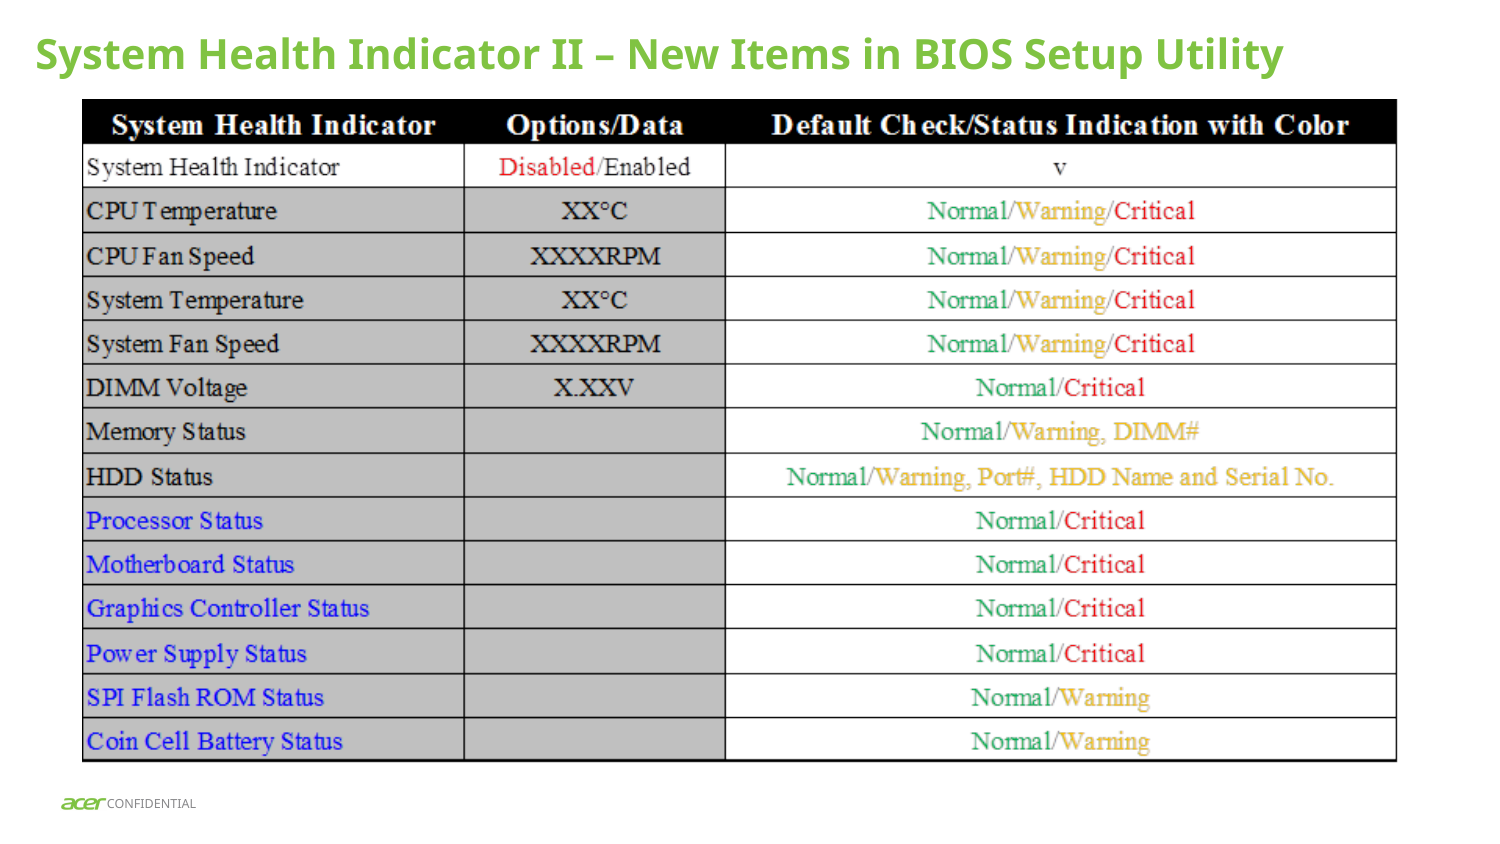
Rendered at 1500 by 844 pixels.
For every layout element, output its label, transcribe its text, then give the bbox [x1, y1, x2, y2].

title System Health Indicator II – New Items in BIOS Setup Utility [34, 23, 1466, 84]
picture [82, 99, 1399, 765]
picture [60, 796, 107, 811]
